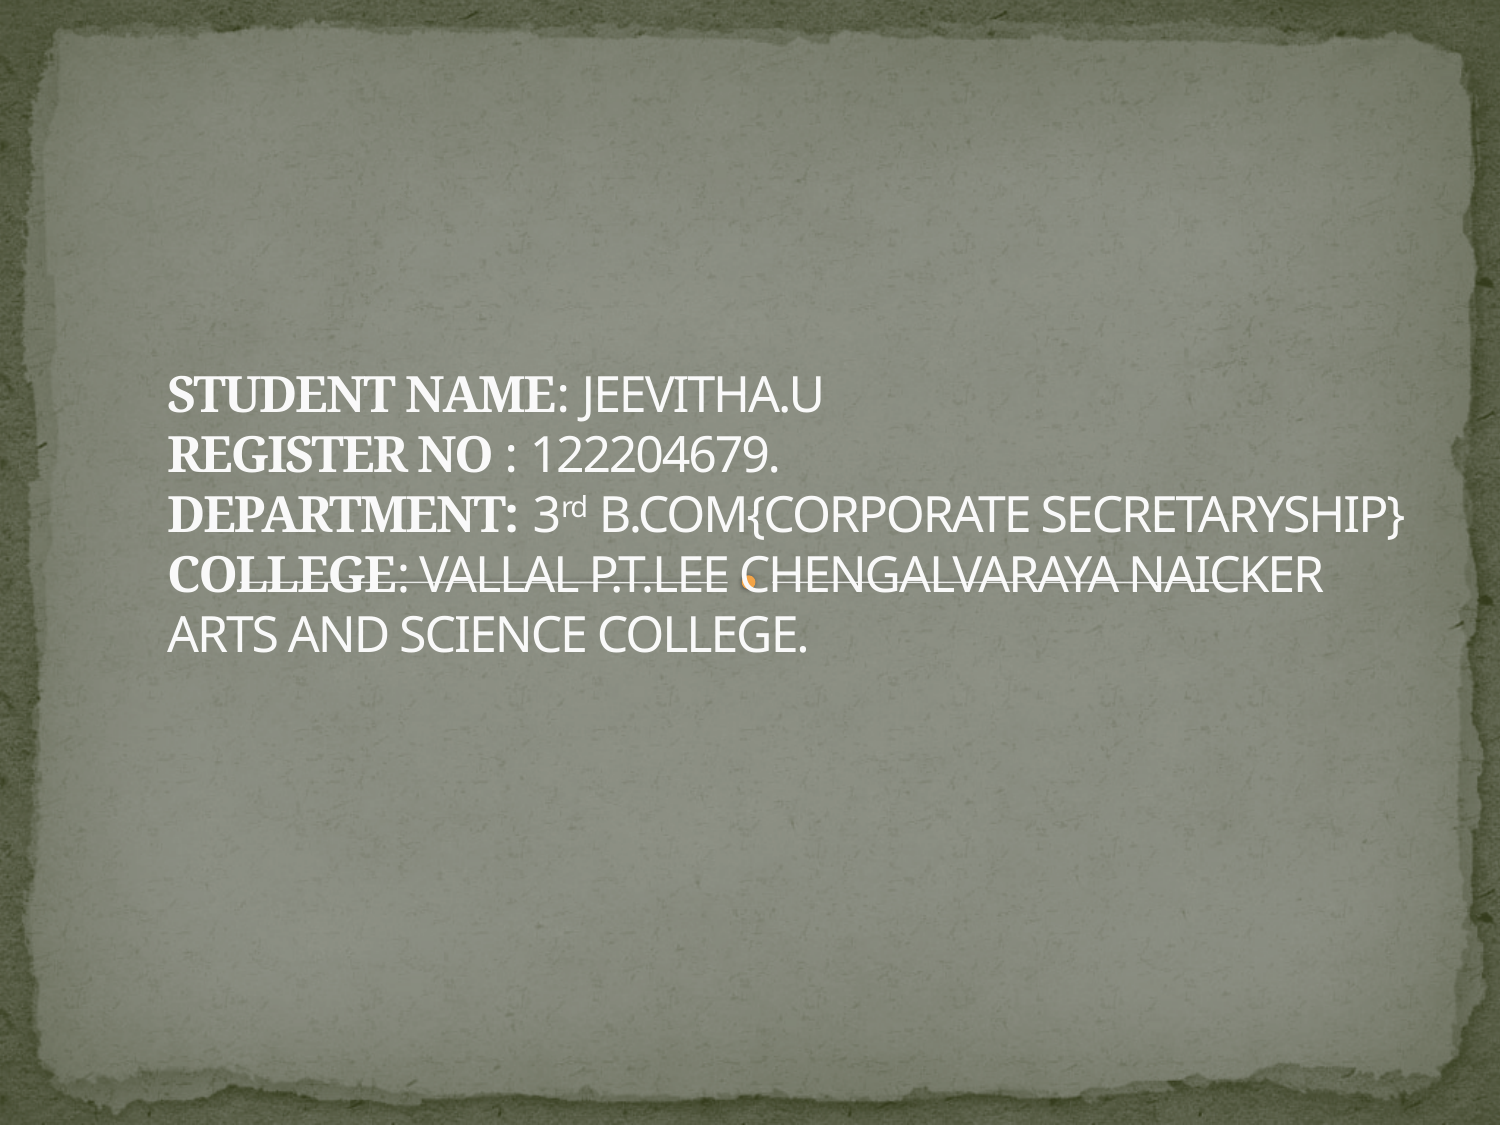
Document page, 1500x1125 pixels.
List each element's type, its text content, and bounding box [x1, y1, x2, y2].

title STUDENT NAME: JEEVITHA.U REGISTER NO : 122204679. DEPARTMENT: 3rd B.COM{CORPORATE SECRETARYSHIP} COLLEGE: VALLAL P.T.LEE CHENGALVARAYA NAICKER ARTS AND SCIENCE COLLEGE. [152, 304, 1428, 671]
